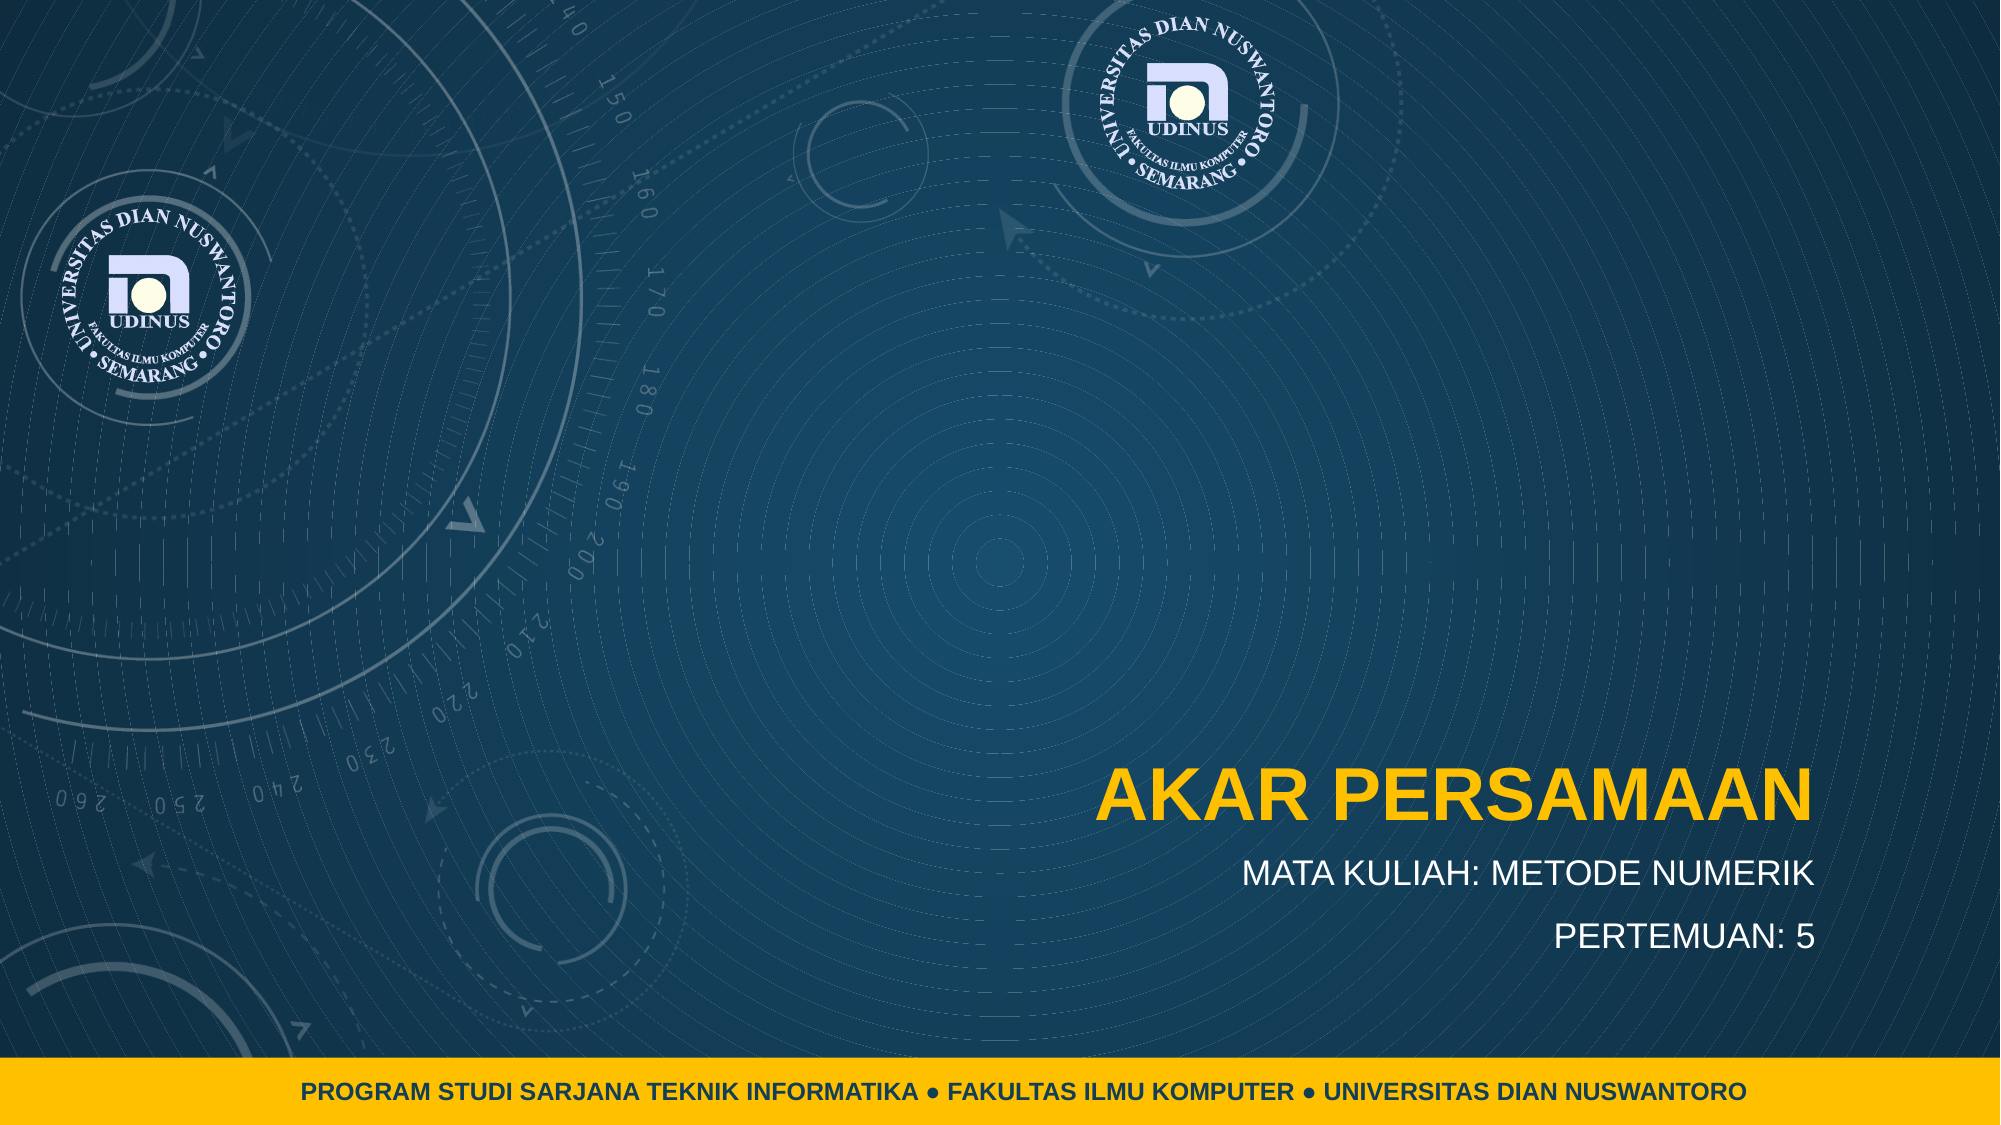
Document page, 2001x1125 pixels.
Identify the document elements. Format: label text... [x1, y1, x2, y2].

subtitle MATA KULIAH: METODE NUMERIK PERTEMUAN: 5 [406, 842, 1831, 963]
text_box PROGRAM STUDI SARJANA TEKNIK INFORMATIKA ● FAKULTAS ILMU KOMPUTER ● UNIVERSITAS DIAN NUSWANTORO [285, 1068, 1765, 1114]
text_box [0, 1056, 2000, 1125]
picture [0, 0, 2000, 1056]
title AKAR PERSAMAAN [406, 445, 1831, 842]
